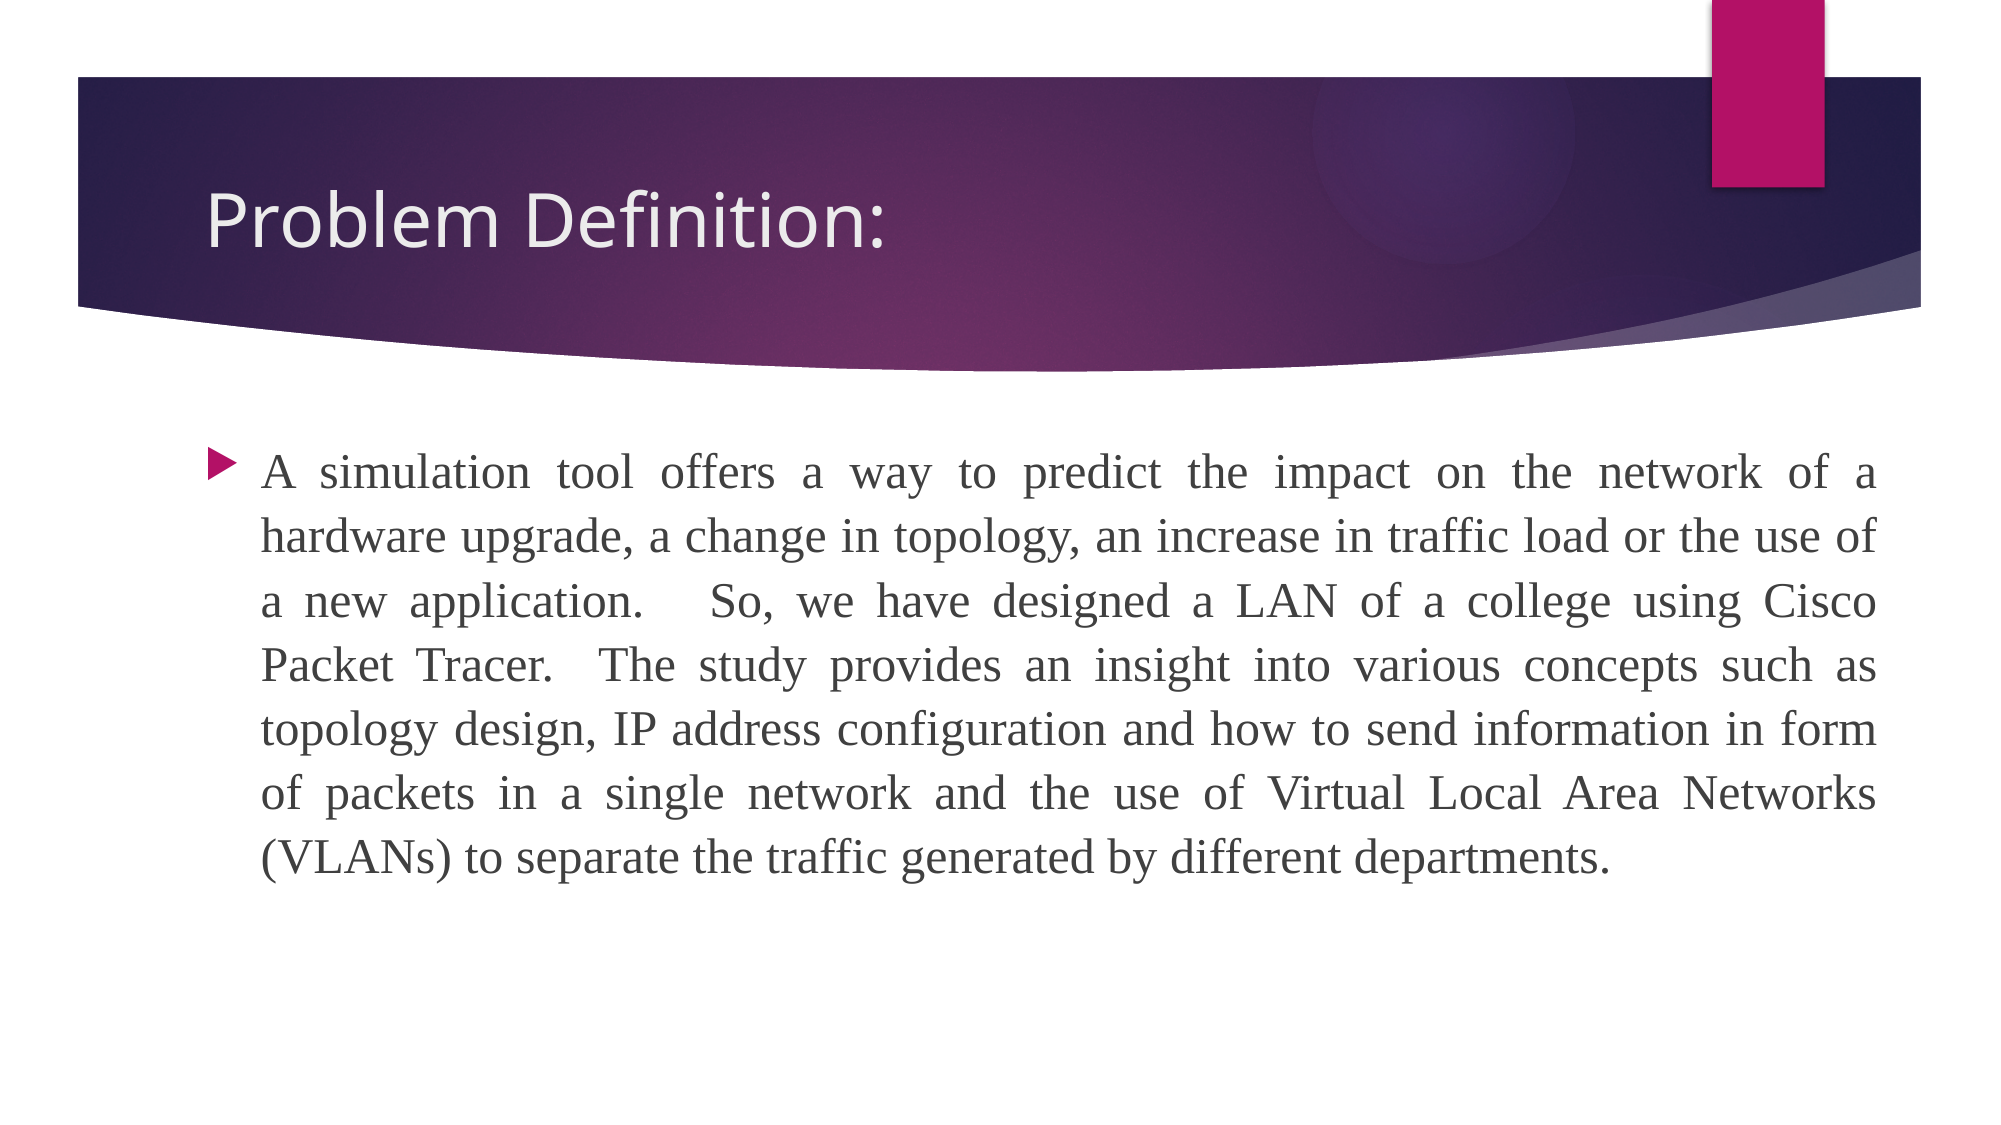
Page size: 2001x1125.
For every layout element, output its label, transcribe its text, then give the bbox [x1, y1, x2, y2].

list A simulation tool offers a way to predict the impact on the network of a hardware upgrade, a change in topology, an increase in traffic load or the use of a new application. So, we have designed a LAN of a college using Cisco Packet Tracer. The study provides an insight into various concepts such as topology design, IP address configuration and how to send information in form of packets in a single network and the use of Virtual Local Area Networks (VLANs) to separate the traffic generated by different departments. [189, 427, 1894, 1013]
title Problem Definition: [189, 159, 1627, 276]
